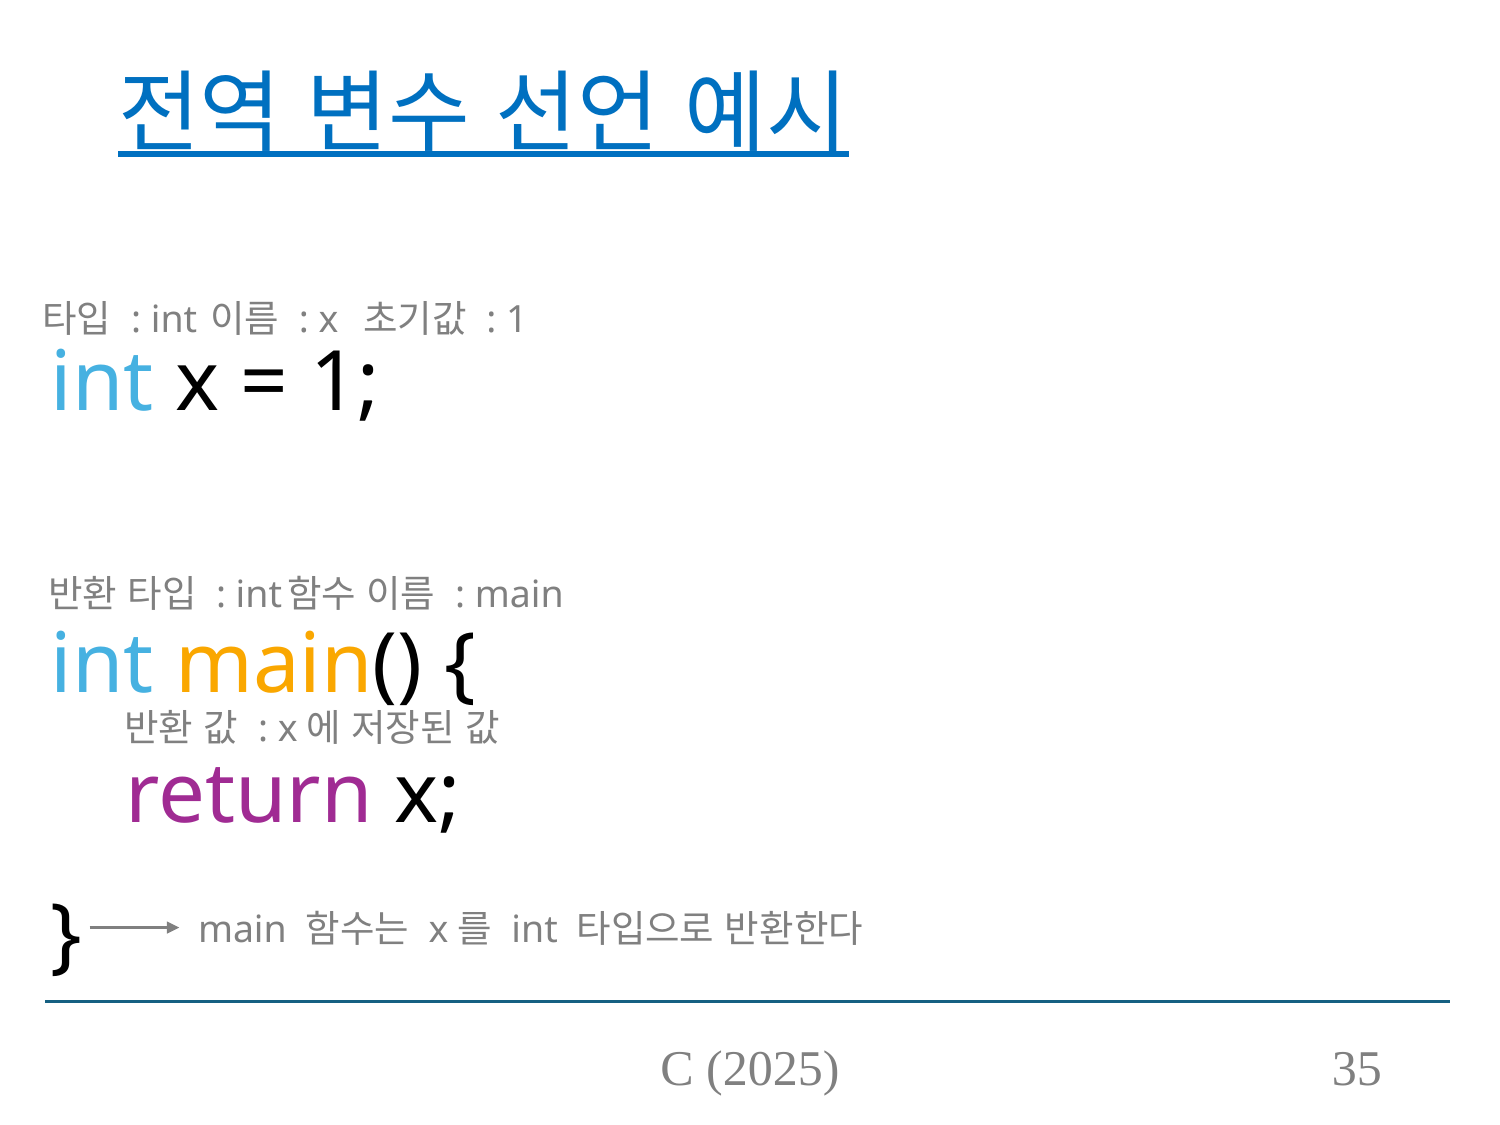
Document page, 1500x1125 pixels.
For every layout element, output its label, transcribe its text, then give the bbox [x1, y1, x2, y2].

text_box 반환 값 : x에 저장된 값 [109, 696, 515, 757]
list int x = 1; int main() { return x; } [35, 299, 1468, 841]
text_box 이름 : x [195, 287, 348, 348]
text_box main 함수는 x를 int 타입으로 반환한다 [183, 897, 878, 957]
text_box 타입 : int [27, 287, 195, 348]
text_box 함수 이름 : main [272, 562, 579, 623]
text_box 반환 타입 : int [33, 562, 272, 623]
slide_number 35 [1059, 1042, 1397, 1103]
text_box 초기값 : 1 [348, 287, 543, 348]
footer C (2025) [496, 1042, 1004, 1103]
title 전역 변수 선언 예시 [103, 59, 1397, 172]
